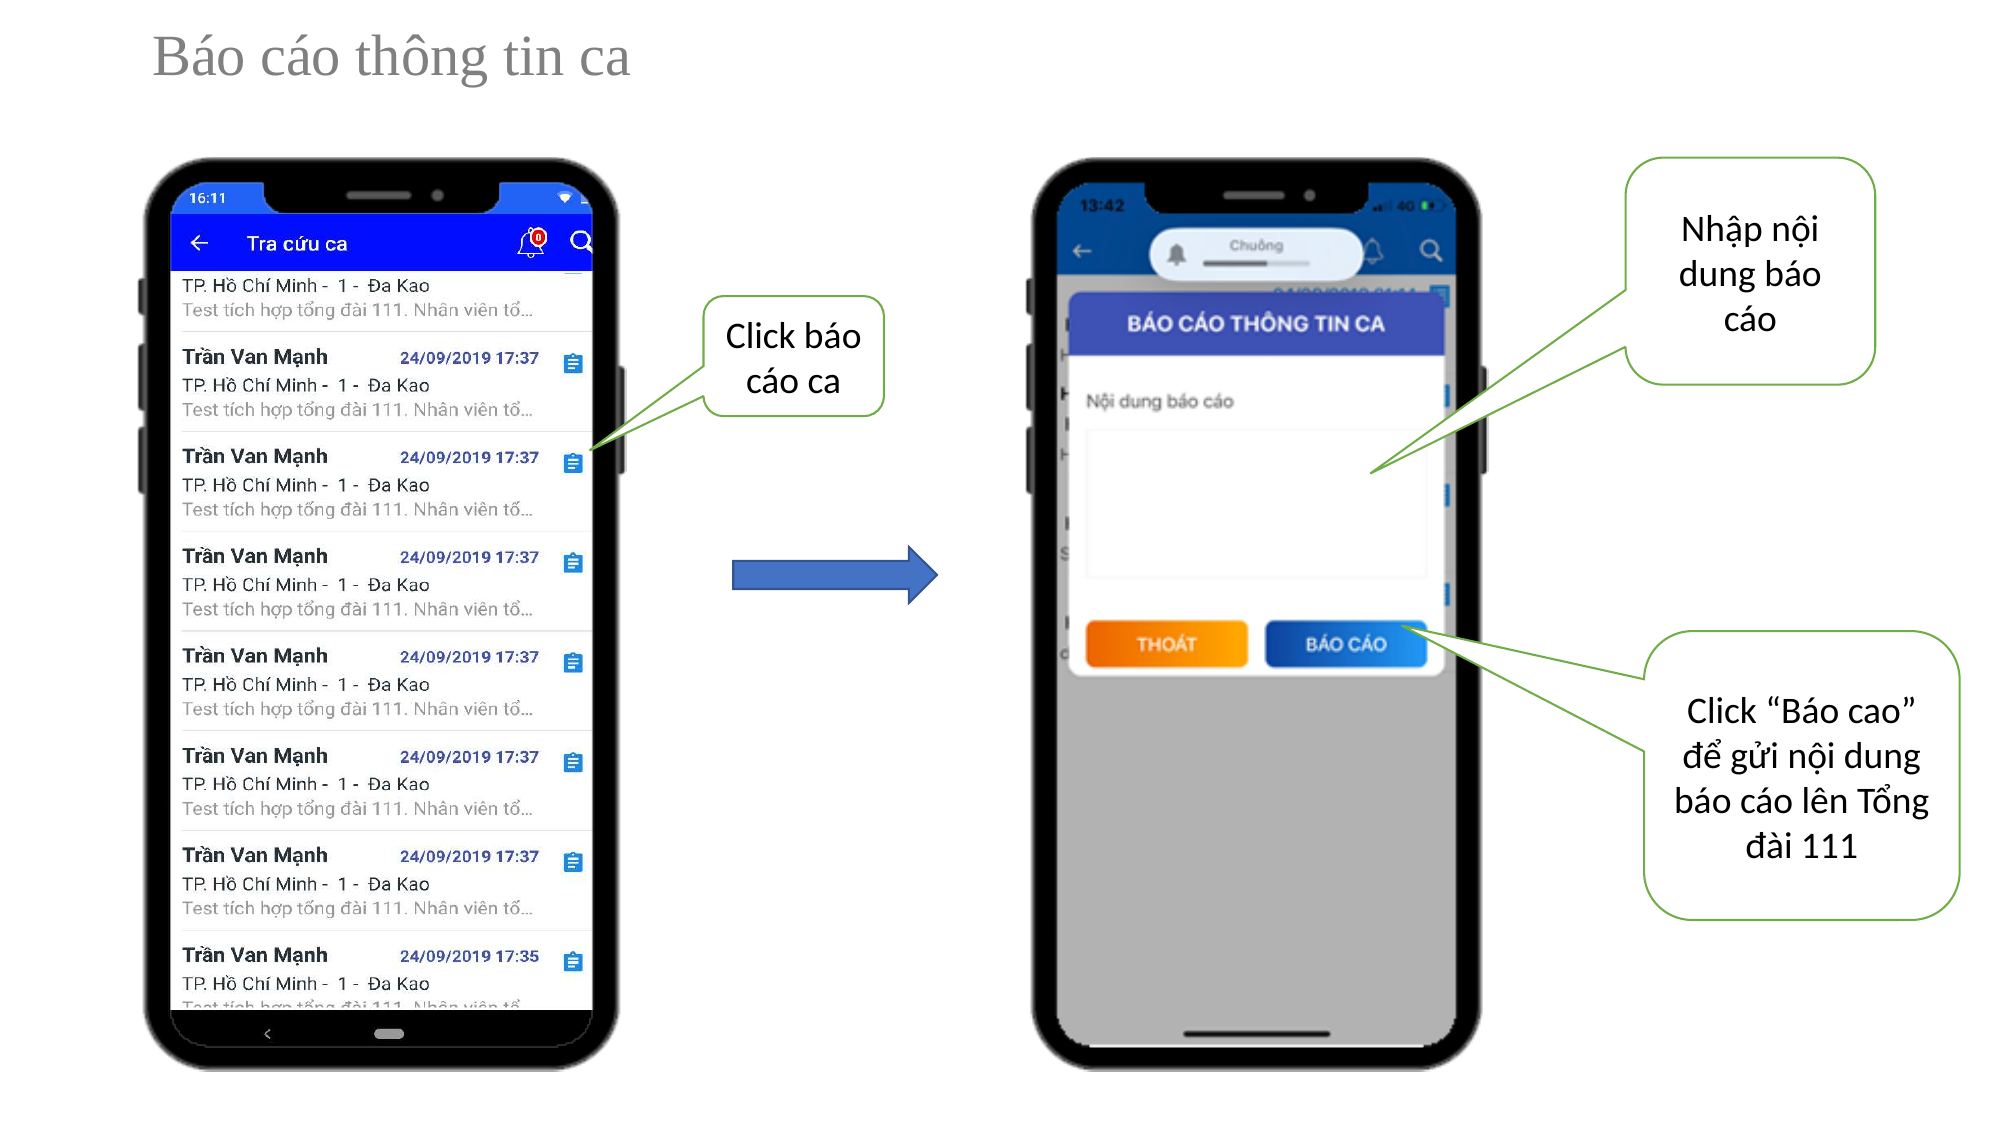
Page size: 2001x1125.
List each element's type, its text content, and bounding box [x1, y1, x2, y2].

text_box Nhập nội dung báo cáo [1489, 156, 1877, 416]
text_box Click “Báo cao” để gửi nội dung báo cáo lên Tổng đài 111 [1489, 630, 1961, 922]
text_box Click báo cáo ca [627, 295, 885, 434]
text_box [732, 544, 939, 606]
picture [1025, 157, 1489, 1072]
title Báo cáo thông tin ca [137, 0, 1863, 113]
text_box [137, 157, 627, 1072]
